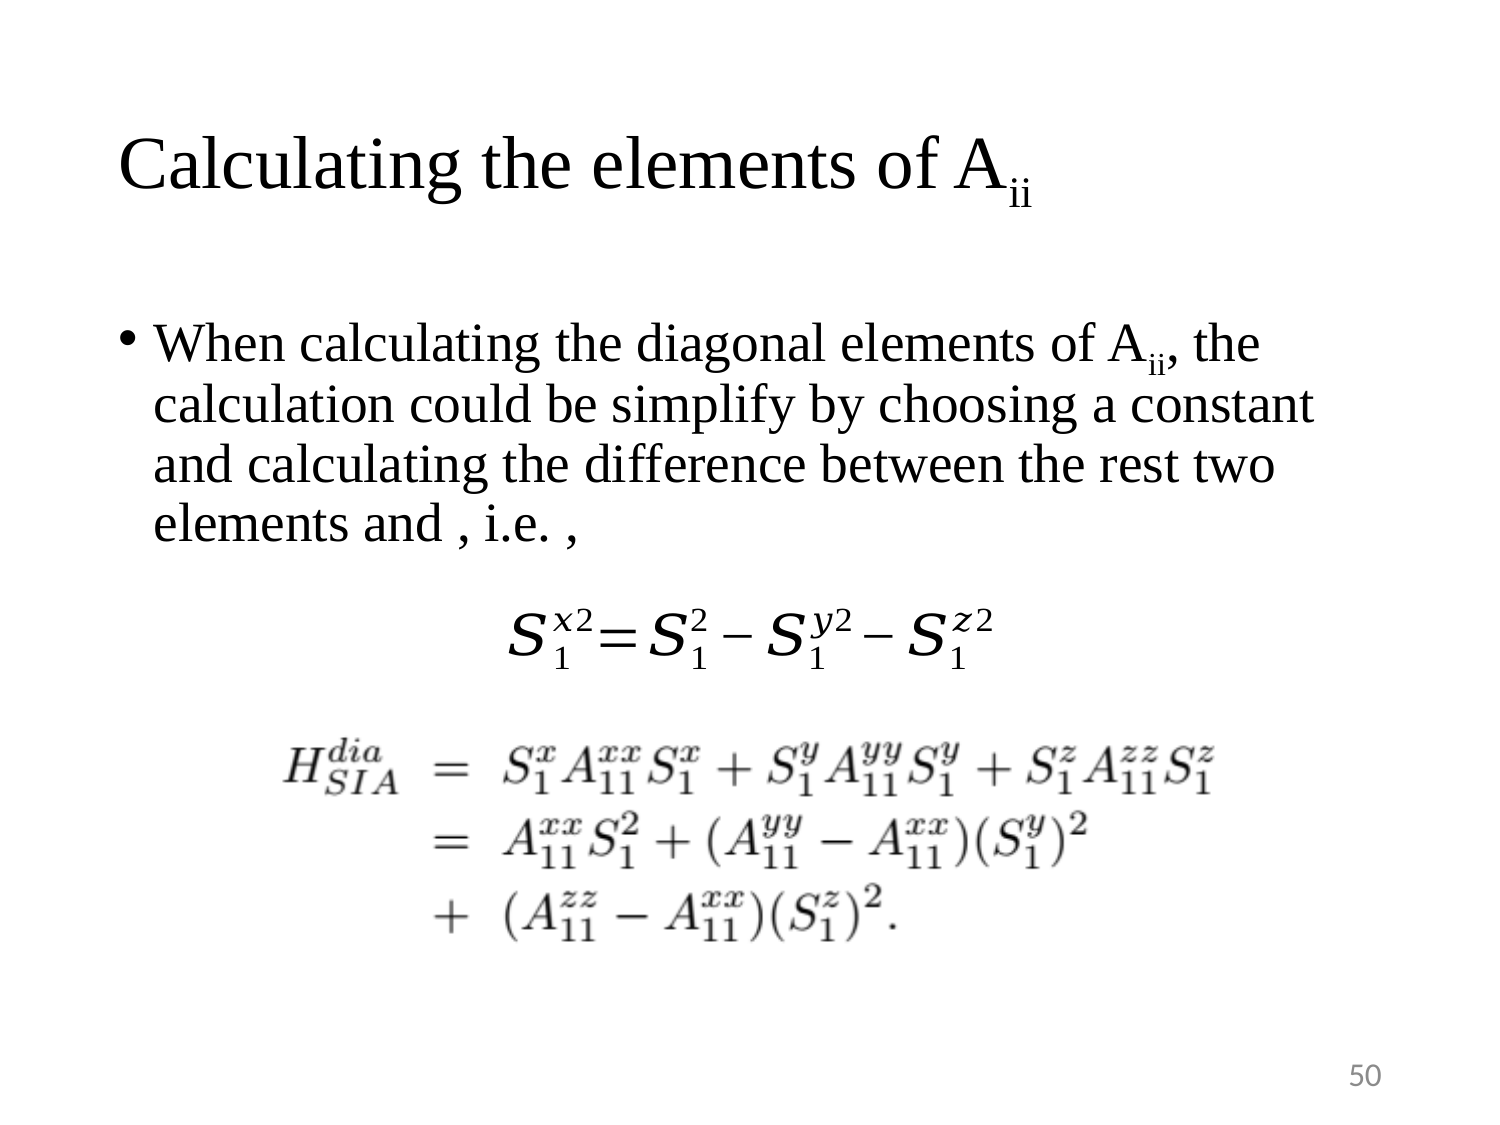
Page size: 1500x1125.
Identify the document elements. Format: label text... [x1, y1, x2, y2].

title Calculating the elements of Aii [103, 52, 1397, 271]
slide_number 49 [1059, 1042, 1397, 1103]
picture [249, 714, 1251, 968]
